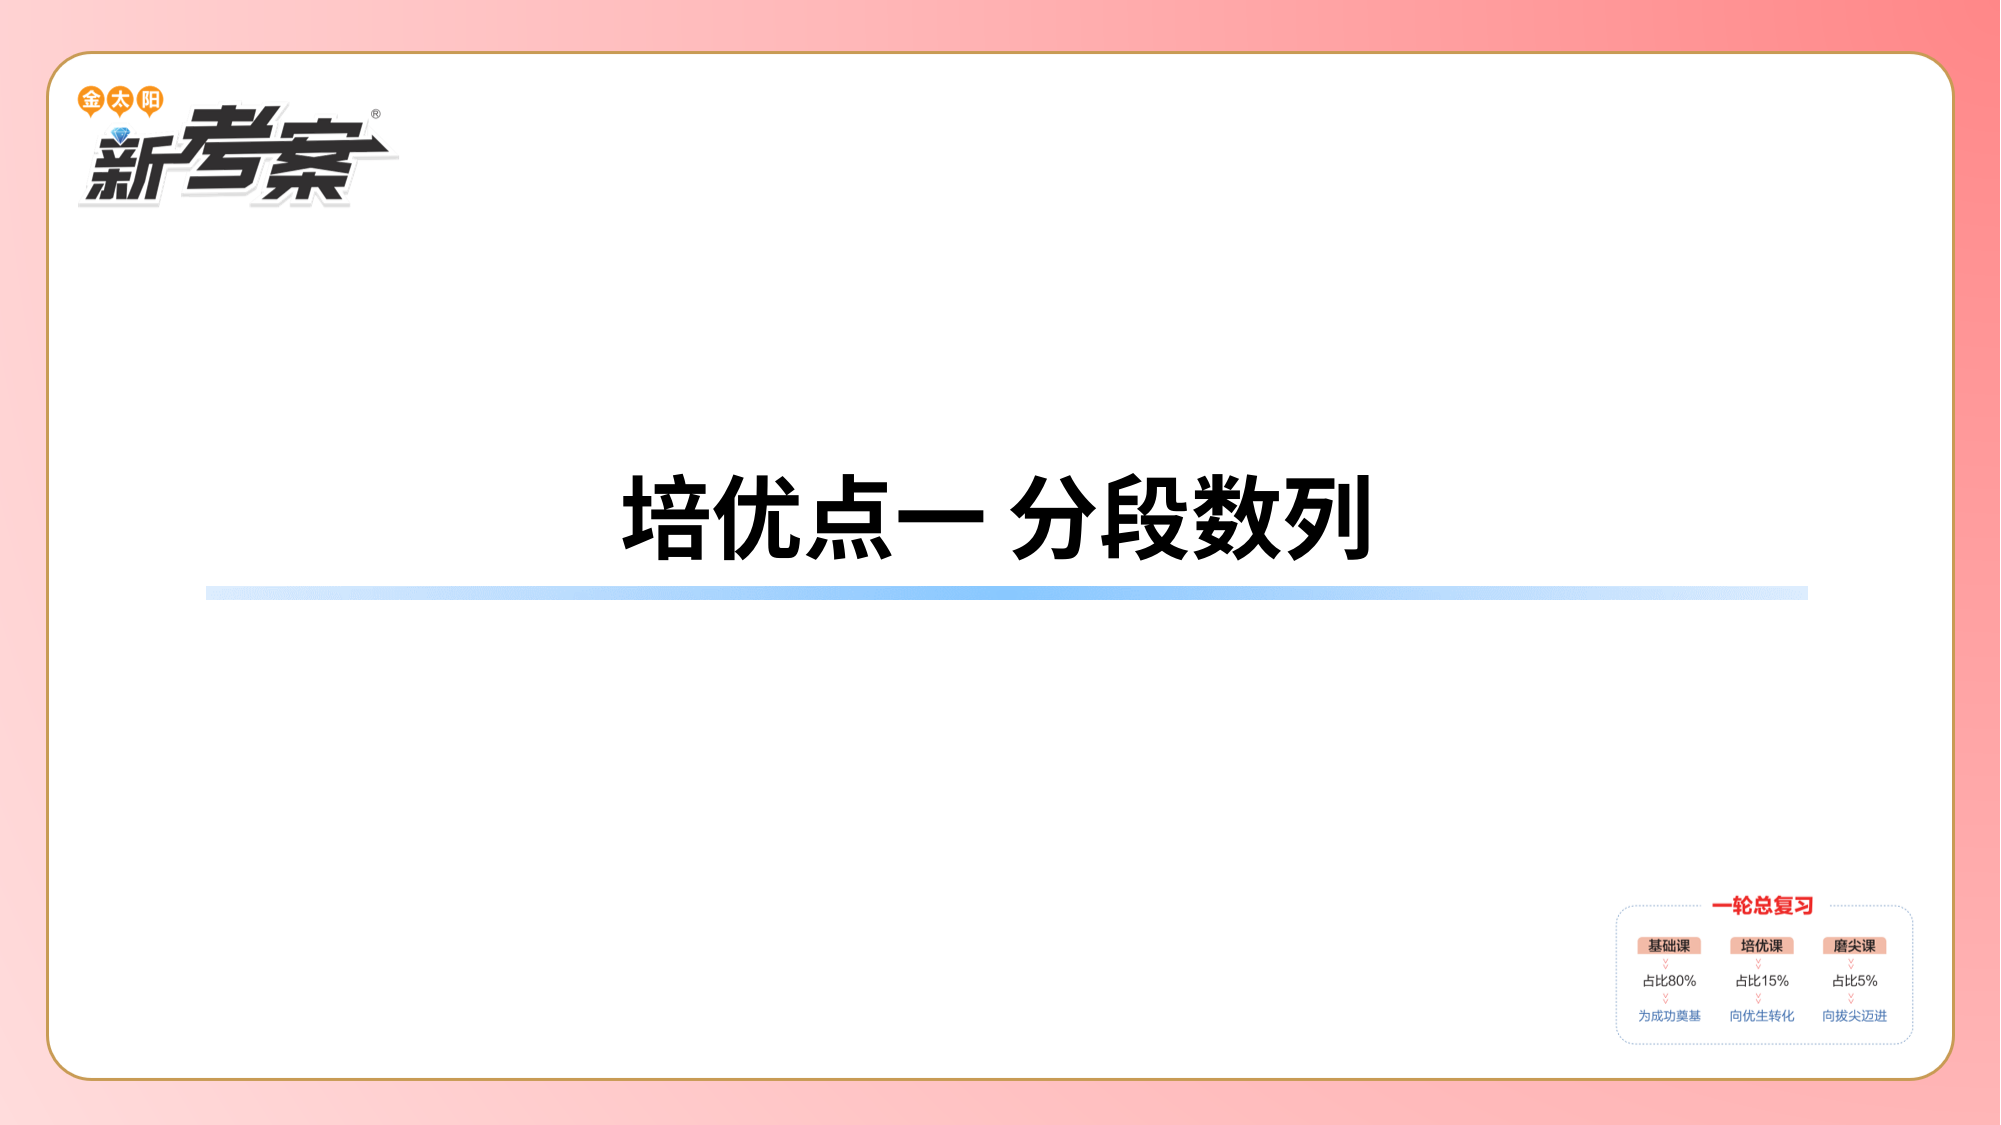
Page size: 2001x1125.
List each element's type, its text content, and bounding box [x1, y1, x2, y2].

picture [0, 0, 2000, 1125]
text_box 培优点一 分段数列 [46, 456, 1949, 575]
